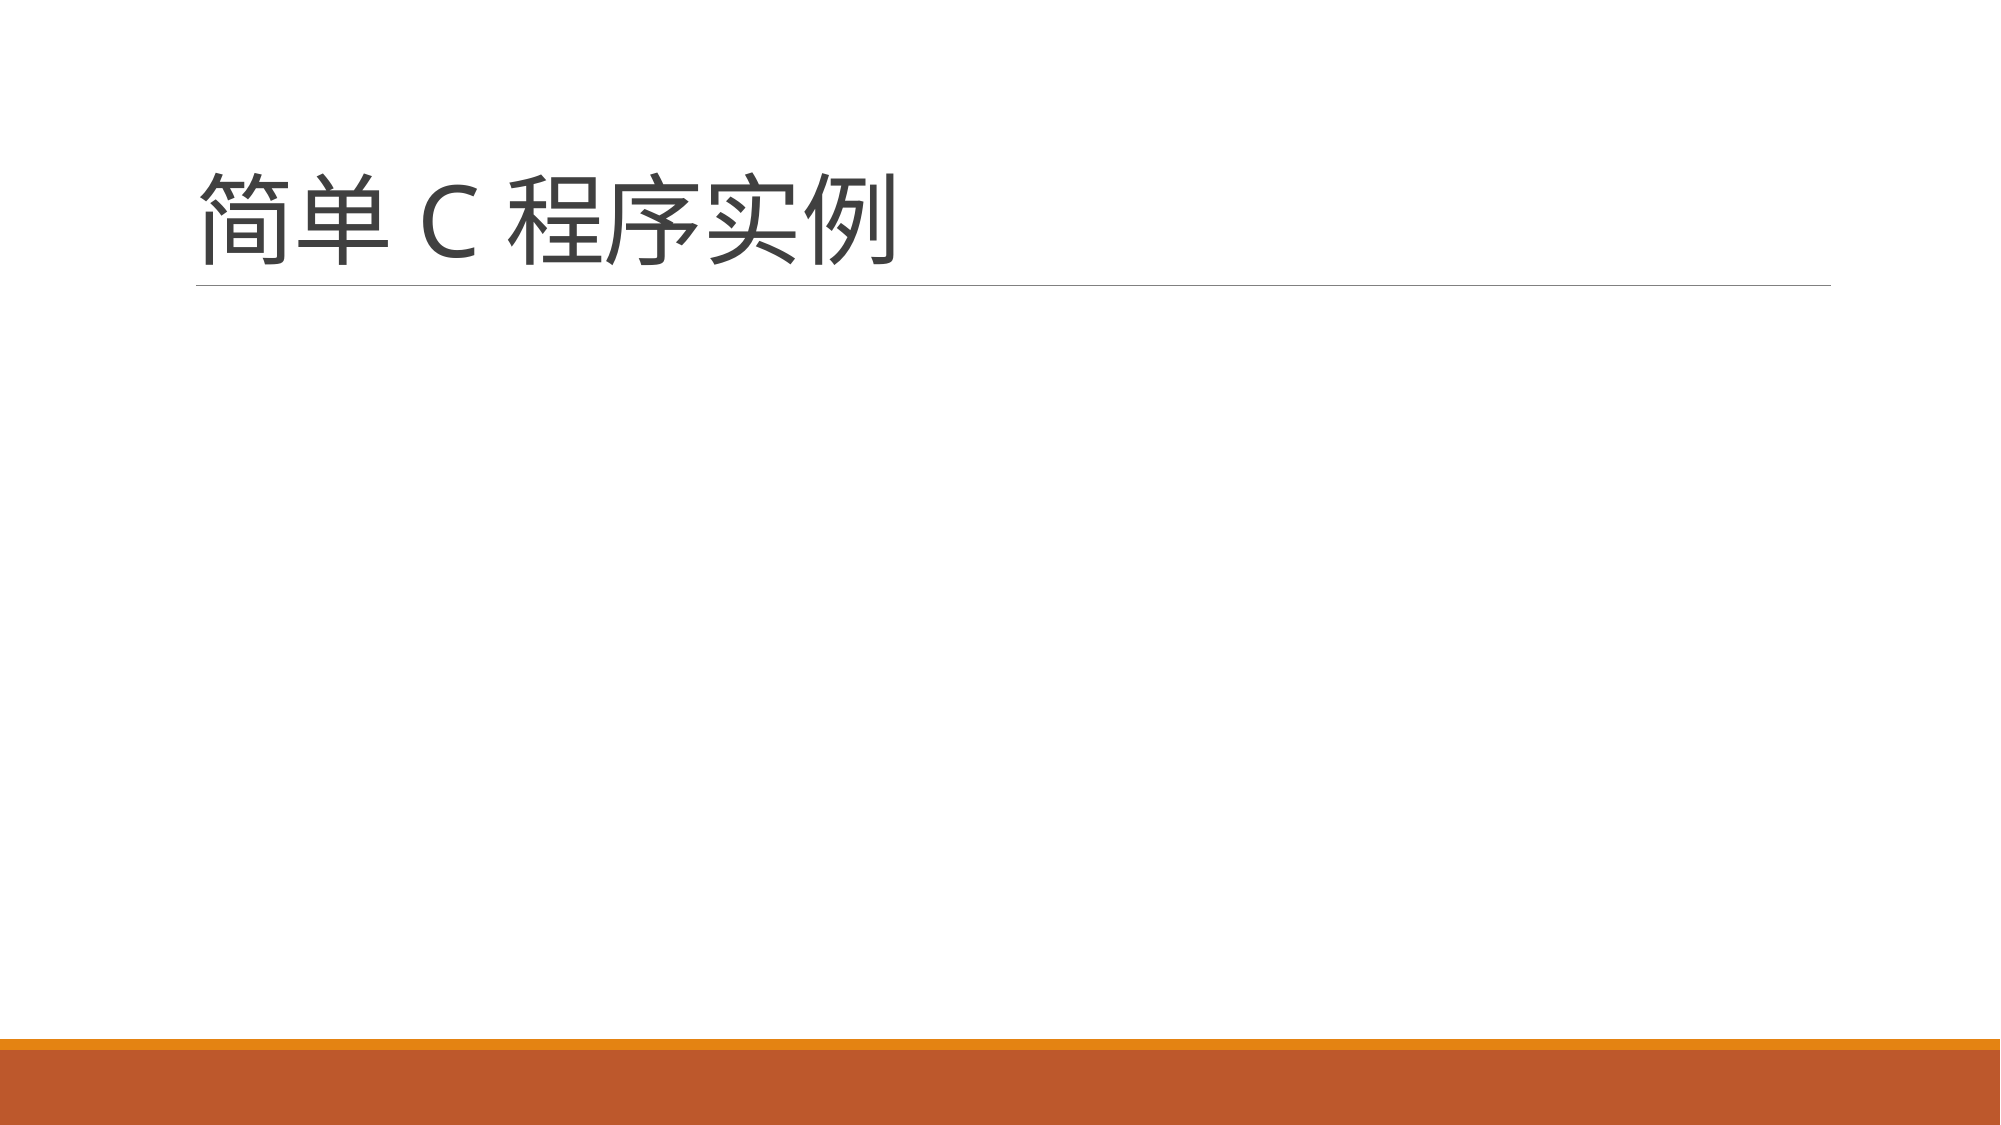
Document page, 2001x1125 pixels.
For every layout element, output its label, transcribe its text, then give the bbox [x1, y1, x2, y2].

title 简单C程序实例 [180, 47, 1830, 285]
